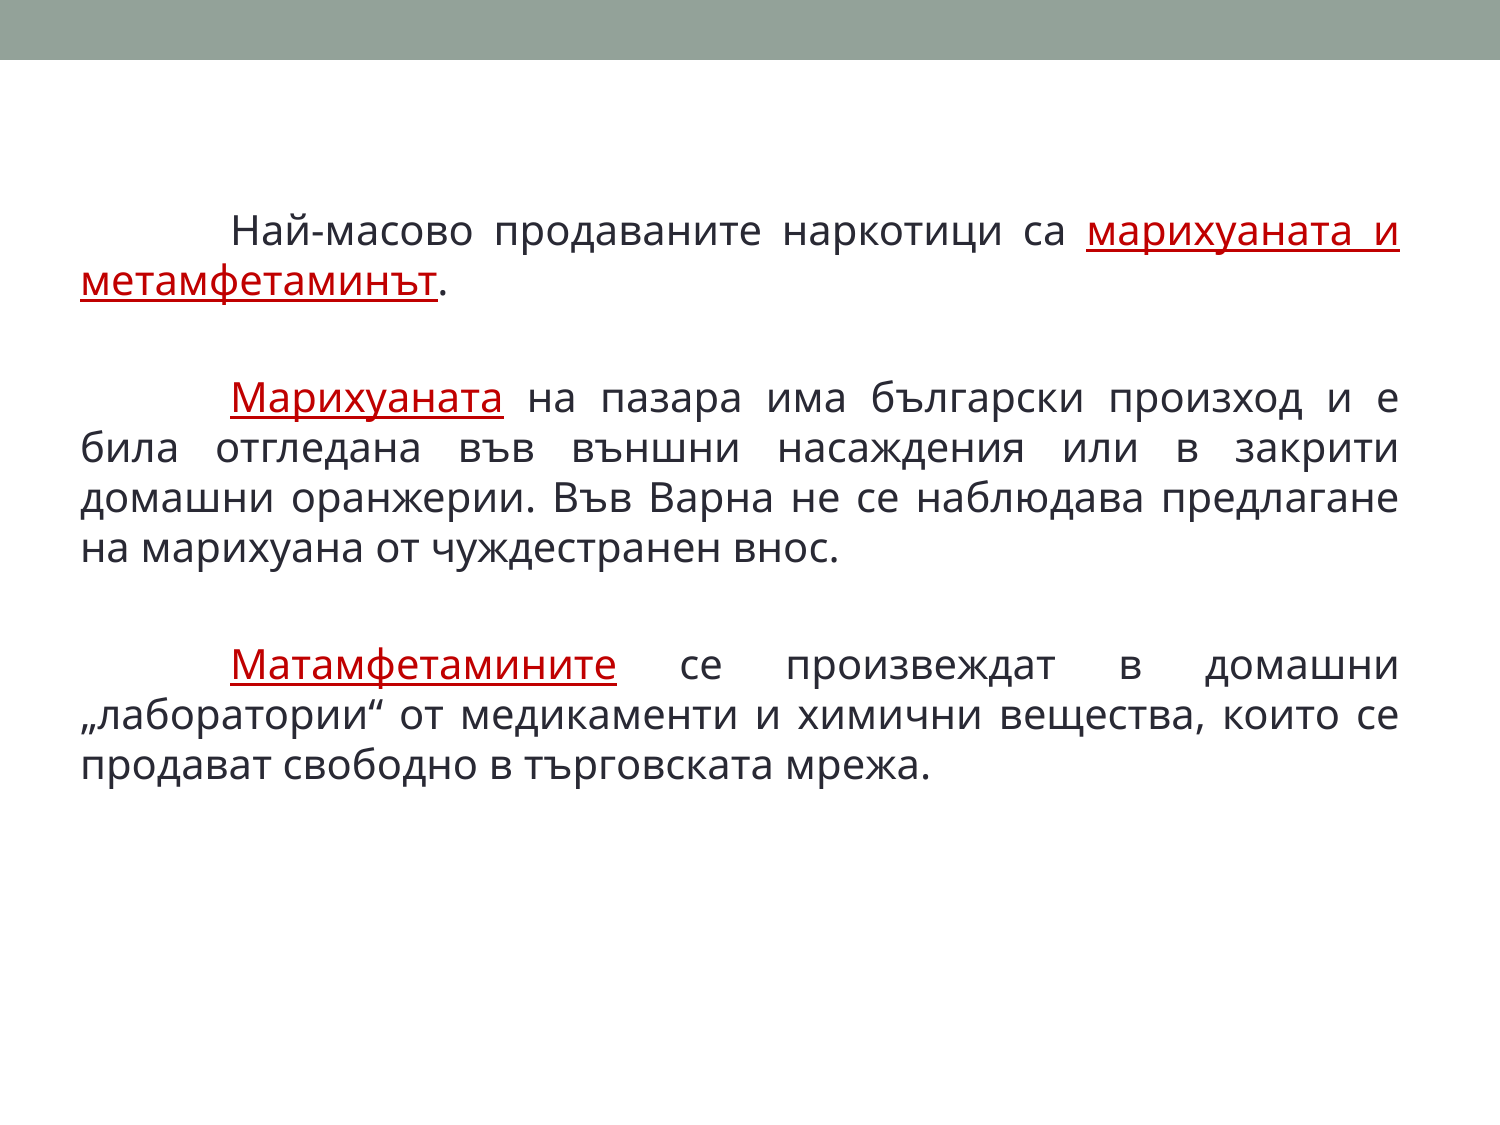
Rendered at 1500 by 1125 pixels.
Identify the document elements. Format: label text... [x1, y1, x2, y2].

list Най-масово продаваните наркотици са марихуаната и метамфетаминът. Марихуаната на пазара има български произход и е била отгледана във външни насаждения или в закрити домашни оранжерии. Във Варна не се наблюдава предлагане на марихуана от чуждестранен внос. Матамфетамините се произвеждат в домашни „лаборатории“ от медикаменти и химични вещества, които се продават свободно в търговската мрежа. [64, 196, 1415, 997]
